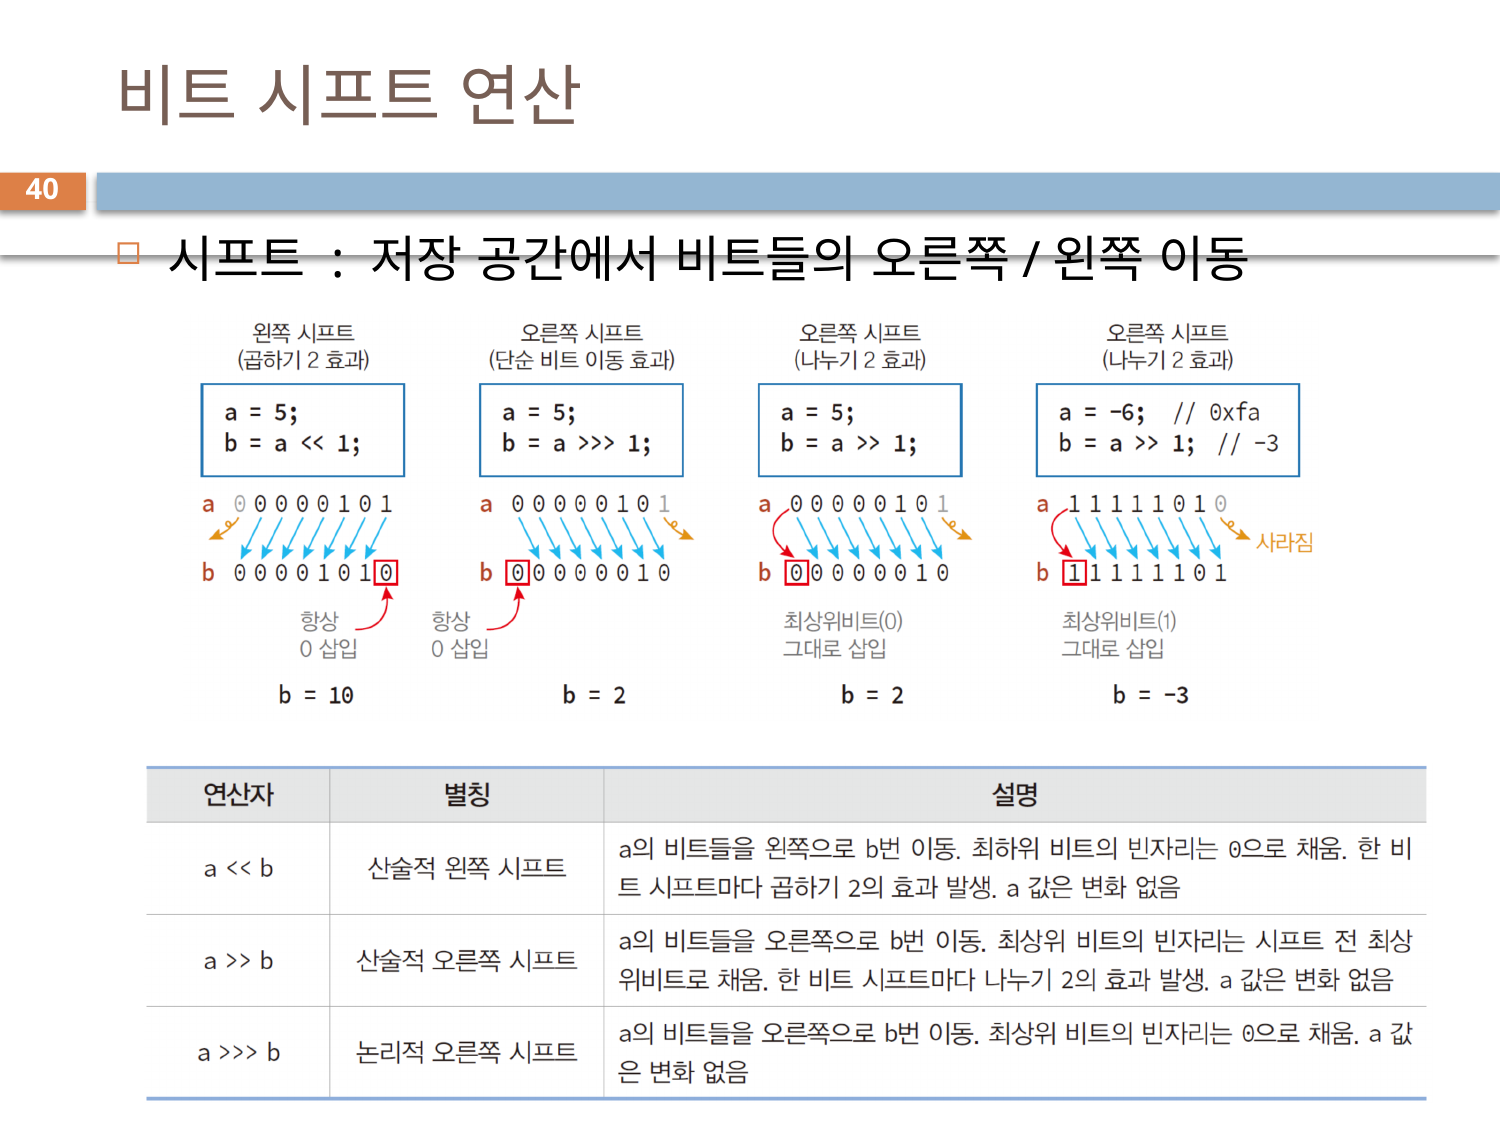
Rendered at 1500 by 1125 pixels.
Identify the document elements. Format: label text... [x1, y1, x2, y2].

picture [182, 314, 1319, 722]
picture [143, 762, 1433, 1103]
slide_number 40 [0, 170, 87, 211]
title 비트 시프트 연산 [100, 37, 1438, 149]
list 시프트 : 저장 공간에서 비트들의 오른쪽/왼쪽 이동 [100, 219, 1438, 1047]
